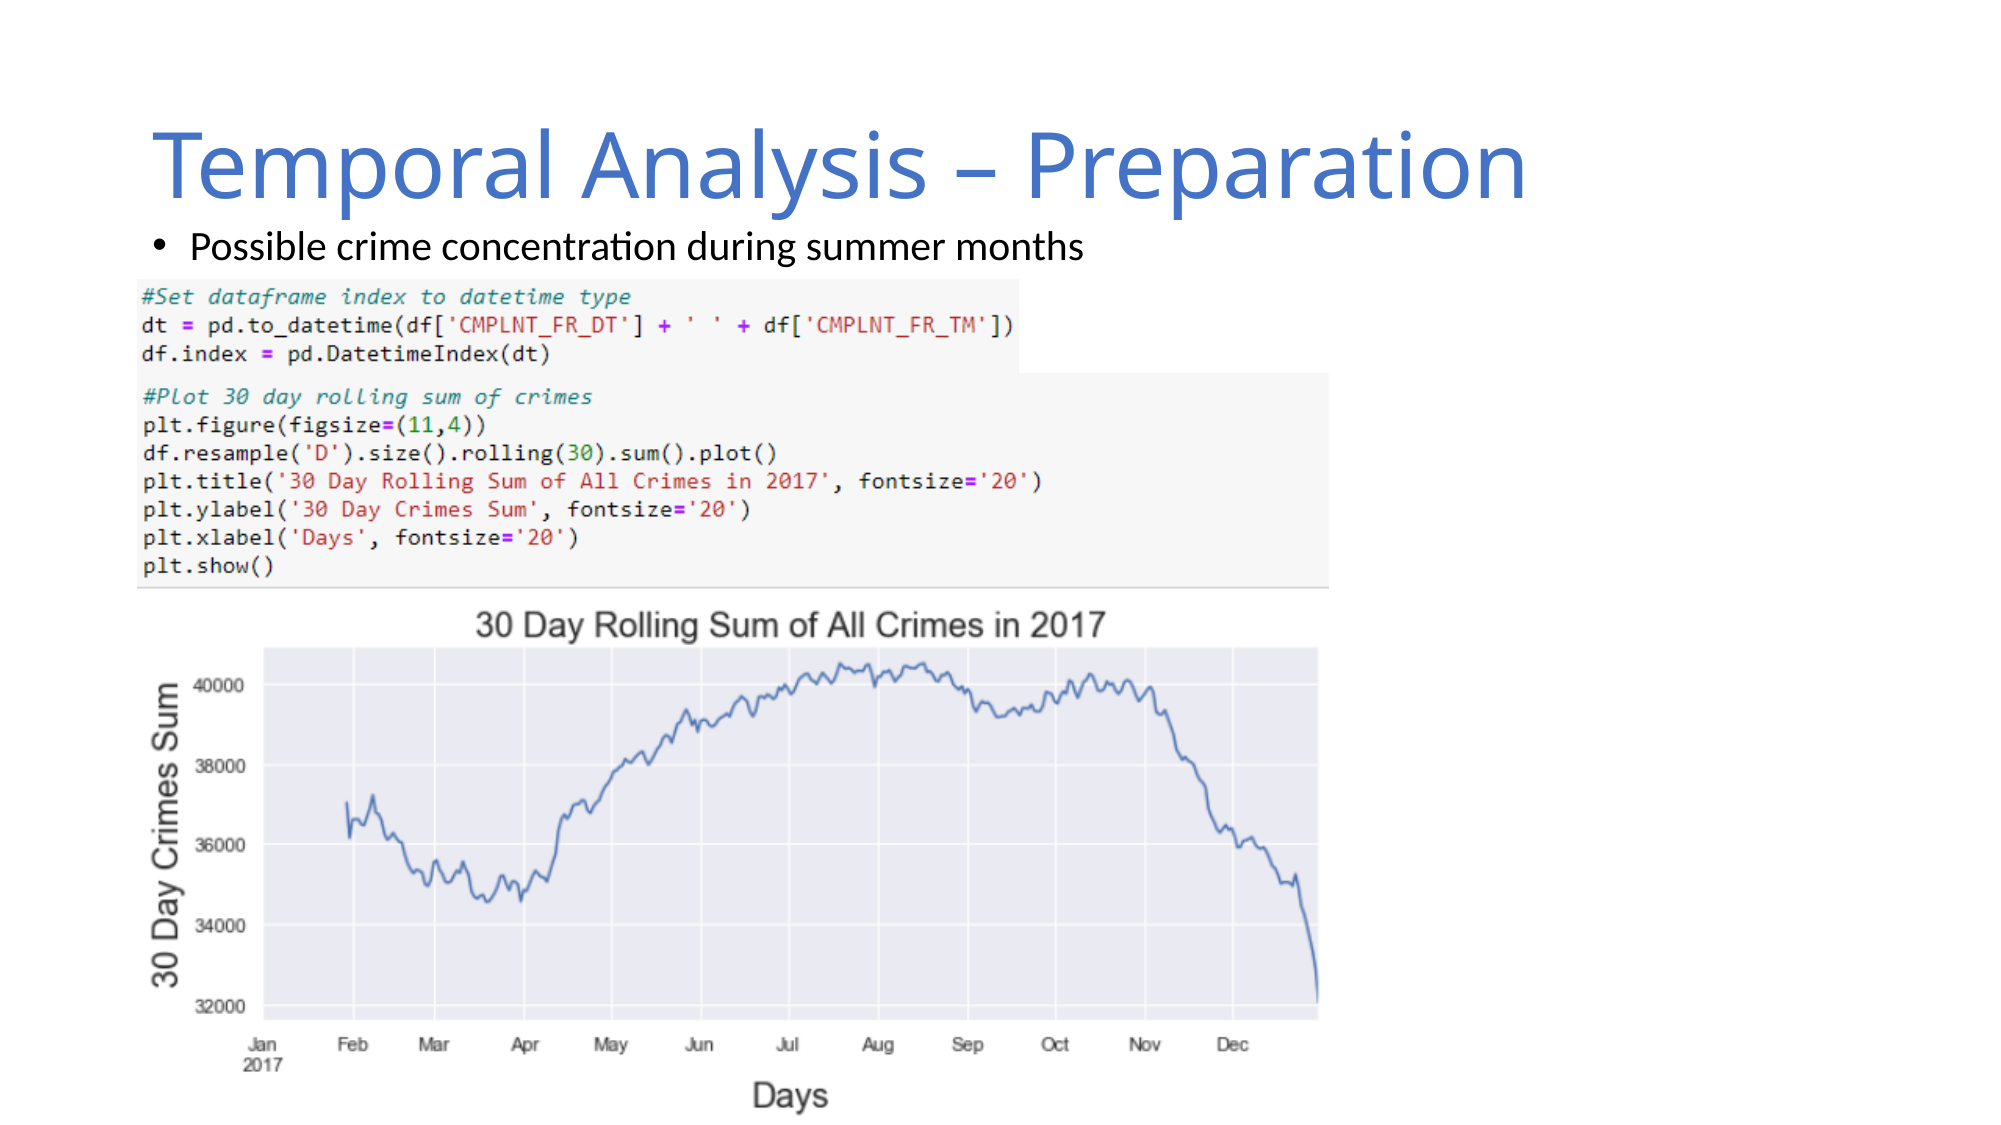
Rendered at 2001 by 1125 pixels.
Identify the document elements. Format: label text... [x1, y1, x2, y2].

title Temporal Analysis – Preparation [137, 59, 1863, 217]
picture [137, 279, 1329, 1125]
list Possible crime concentration during summer months [137, 217, 1863, 303]
